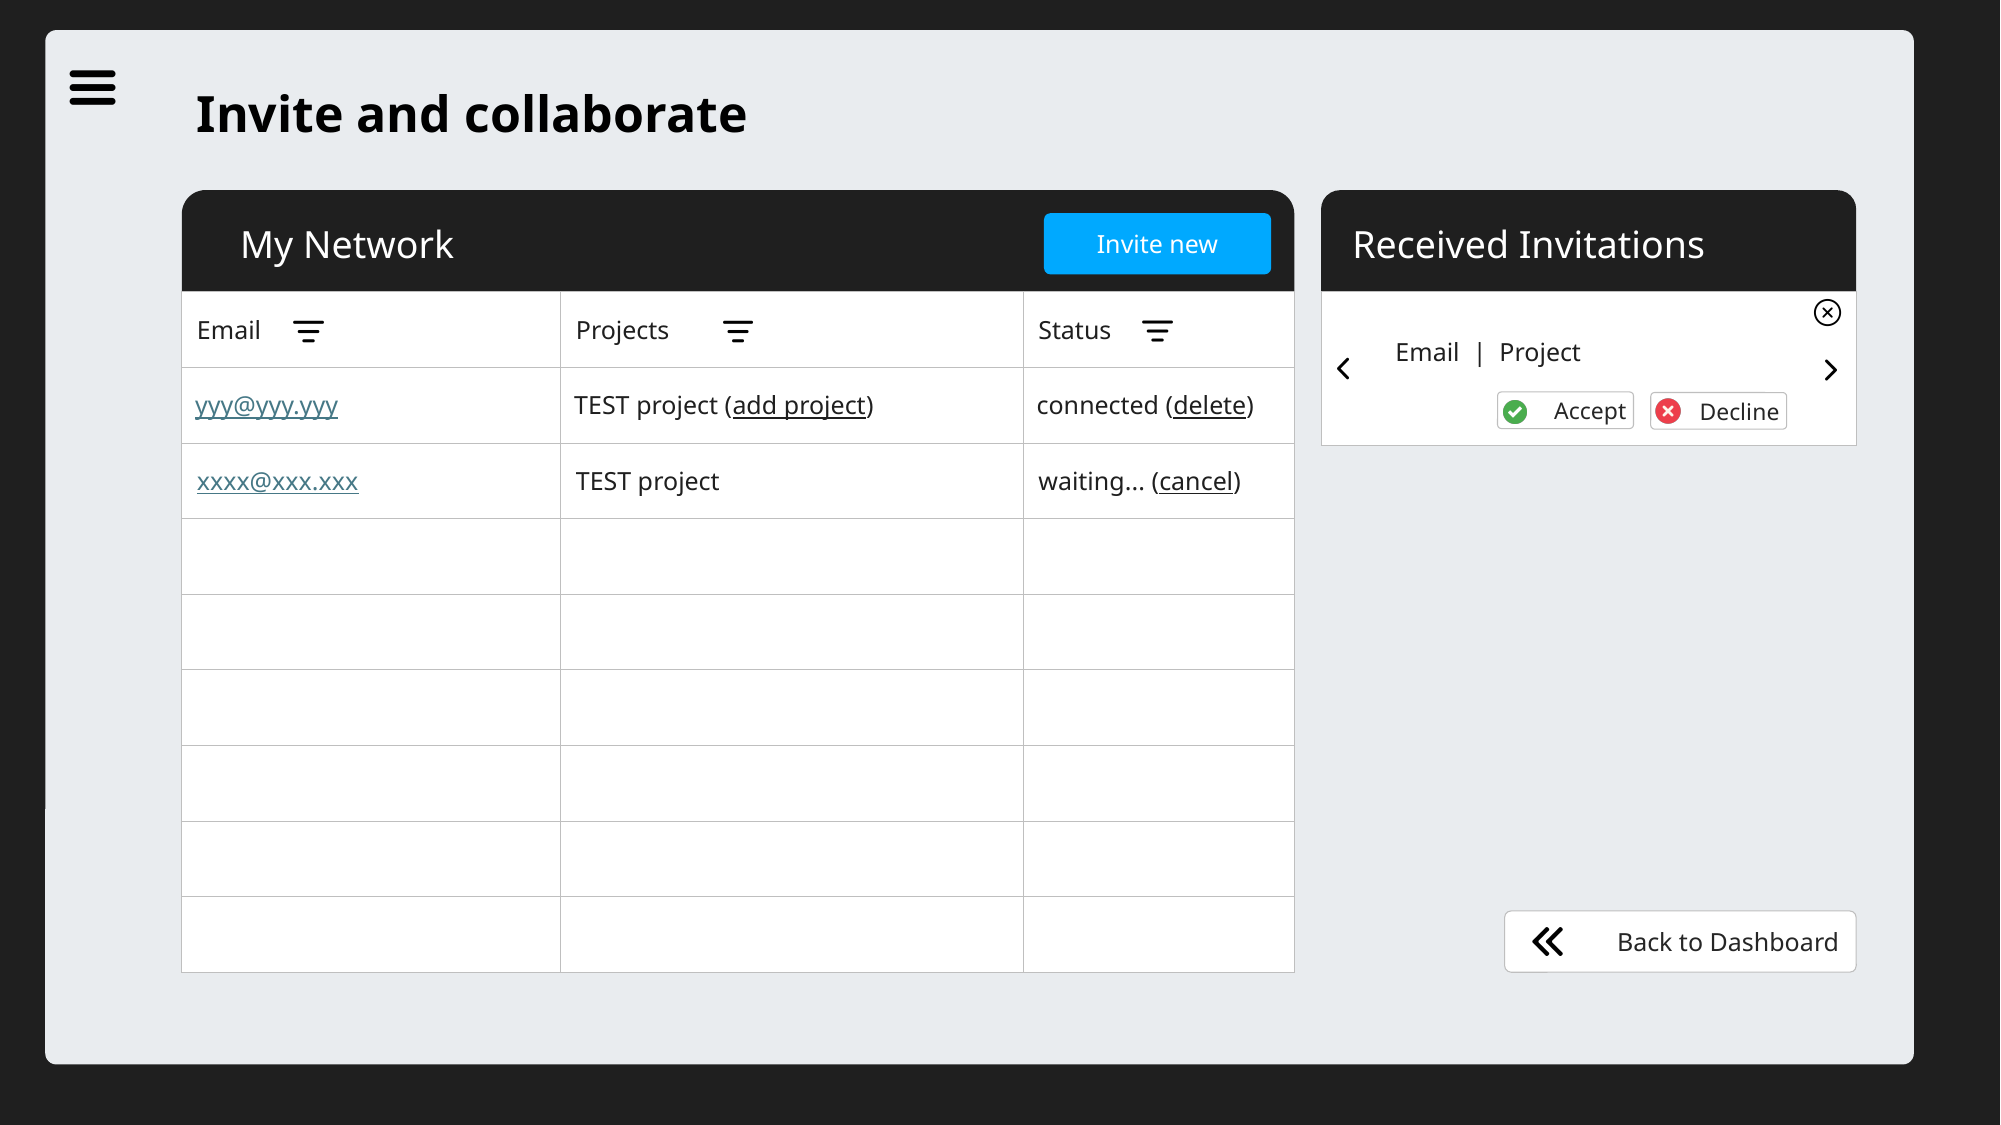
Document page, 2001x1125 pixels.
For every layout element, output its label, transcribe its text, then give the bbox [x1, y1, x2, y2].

picture [719, 312, 757, 350]
text_box Decline [1649, 390, 1789, 431]
table_cell [561, 519, 1023, 594]
table_cell [1024, 746, 1294, 821]
picture [1812, 351, 1850, 389]
table_cell [182, 822, 560, 896]
table_cell [1024, 519, 1294, 594]
table_cell connected (delete) [1024, 368, 1294, 443]
table_header Projects [561, 292, 1023, 367]
table_cell xxxx@xxx.xxx [182, 444, 560, 518]
text_box [1319, 188, 1858, 383]
table_cell waiting... (cancel) [1024, 444, 1294, 518]
text_box My Network [239, 213, 509, 275]
picture [1650, 393, 1686, 429]
table_cell [561, 670, 1023, 745]
table_cell yyy@yyy.yyy [182, 368, 560, 443]
text_box Back to Dashboard [1503, 909, 1858, 974]
table_header Status [1024, 292, 1294, 367]
table_cell [1024, 595, 1294, 669]
table_cell [1024, 897, 1294, 972]
picture [290, 312, 328, 350]
text_box [180, 188, 1296, 383]
table_cell [182, 897, 560, 972]
text_box Received Invitations [1351, 213, 1858, 275]
table_cell TEST project [561, 444, 1023, 518]
text_box Invite and collaborate [180, 67, 1296, 157]
picture [64, 59, 120, 116]
table_cell [1024, 670, 1294, 745]
table_cell TEST project (add project) [561, 368, 1023, 443]
text_box Invite new [1042, 211, 1273, 276]
table_cell [1024, 822, 1294, 896]
text_box [43, 28, 1916, 1067]
picture [1324, 350, 1362, 387]
table_cell [561, 746, 1023, 821]
picture [1812, 297, 1844, 329]
table_cell [182, 519, 560, 594]
text_box Accept [1495, 390, 1636, 431]
table_cell [561, 822, 1023, 896]
table_cell [182, 746, 560, 821]
table_cell [182, 595, 560, 669]
table_header Email [182, 292, 560, 367]
table_cell [182, 670, 560, 745]
table_cell [561, 897, 1023, 972]
picture [1139, 312, 1176, 350]
picture [1503, 399, 1527, 424]
table_header [1322, 292, 1856, 445]
picture [1529, 923, 1567, 961]
table_cell [561, 595, 1023, 669]
text_box Email | Project [1379, 313, 1838, 376]
